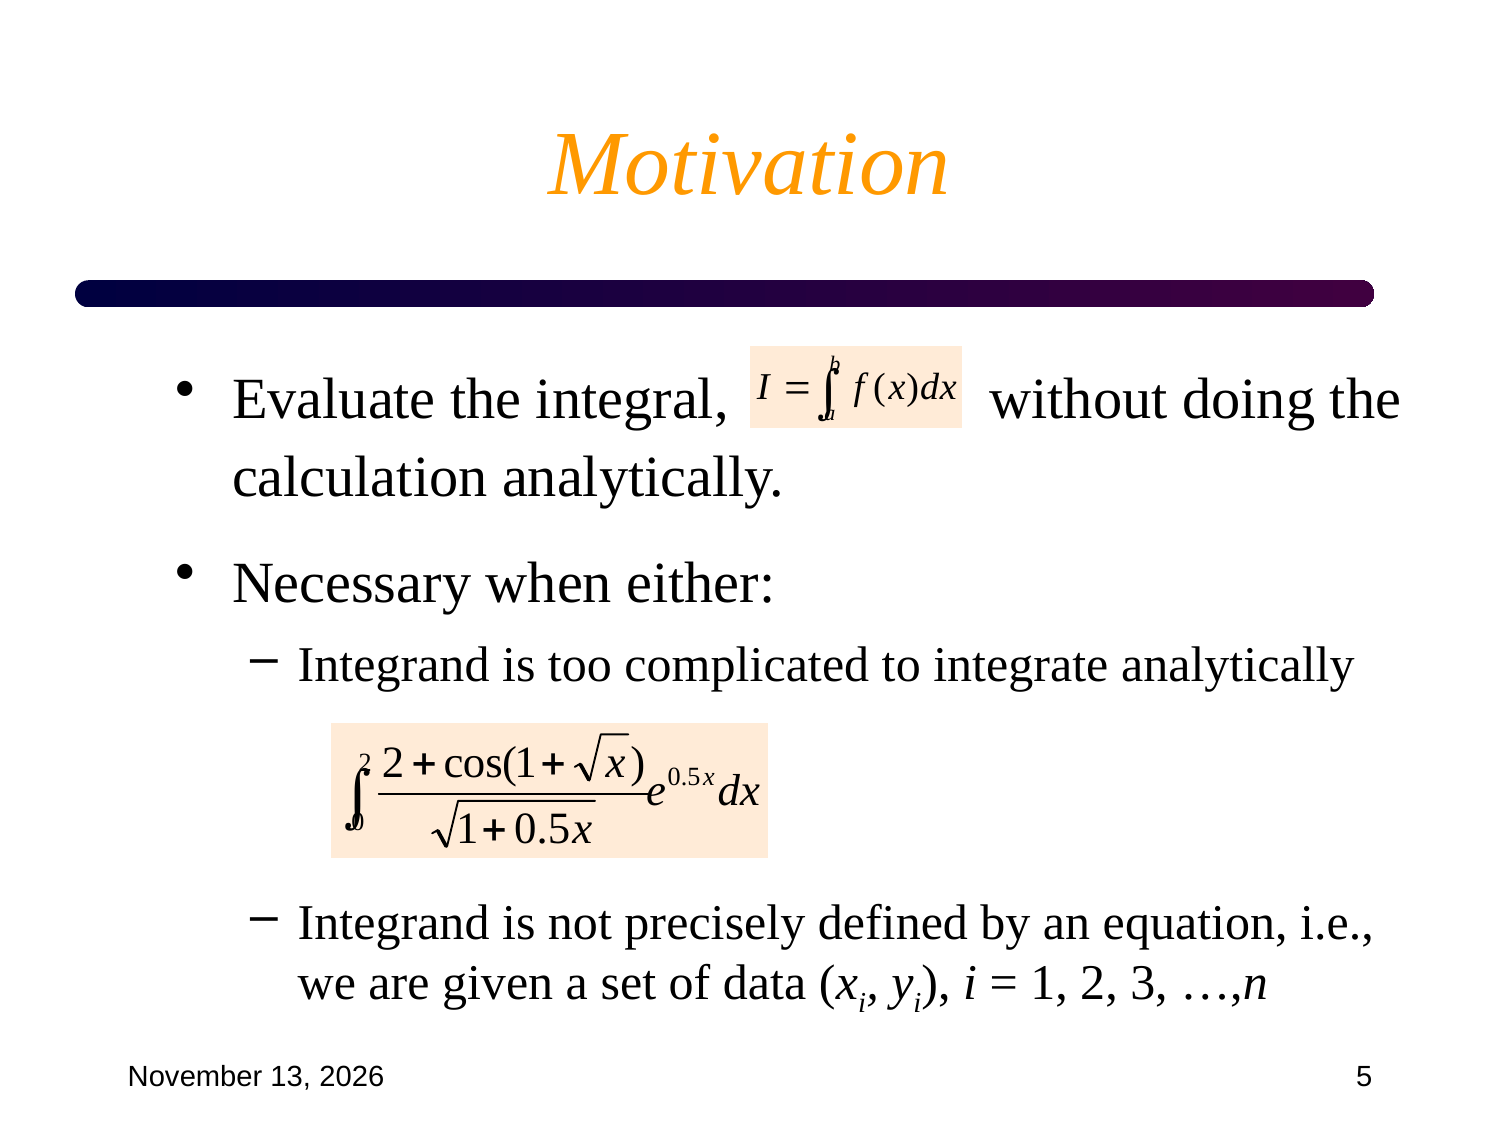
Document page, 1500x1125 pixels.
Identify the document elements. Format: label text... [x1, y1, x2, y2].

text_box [330, 722, 769, 858]
list Evaluate the integral, without doing the calculation analytically. Necessary when either: Integrand is too complicated to integrate analytically Integrand is not precisely defined by an equation, i.e., we are given a set of data (xi, yi), i = 1, 2, 3, …,n [160, 346, 1436, 1022]
slide_number 5 [1074, 1037, 1388, 1113]
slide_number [112, 1037, 426, 1113]
title Motivation [112, 32, 1388, 221]
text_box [749, 345, 963, 429]
